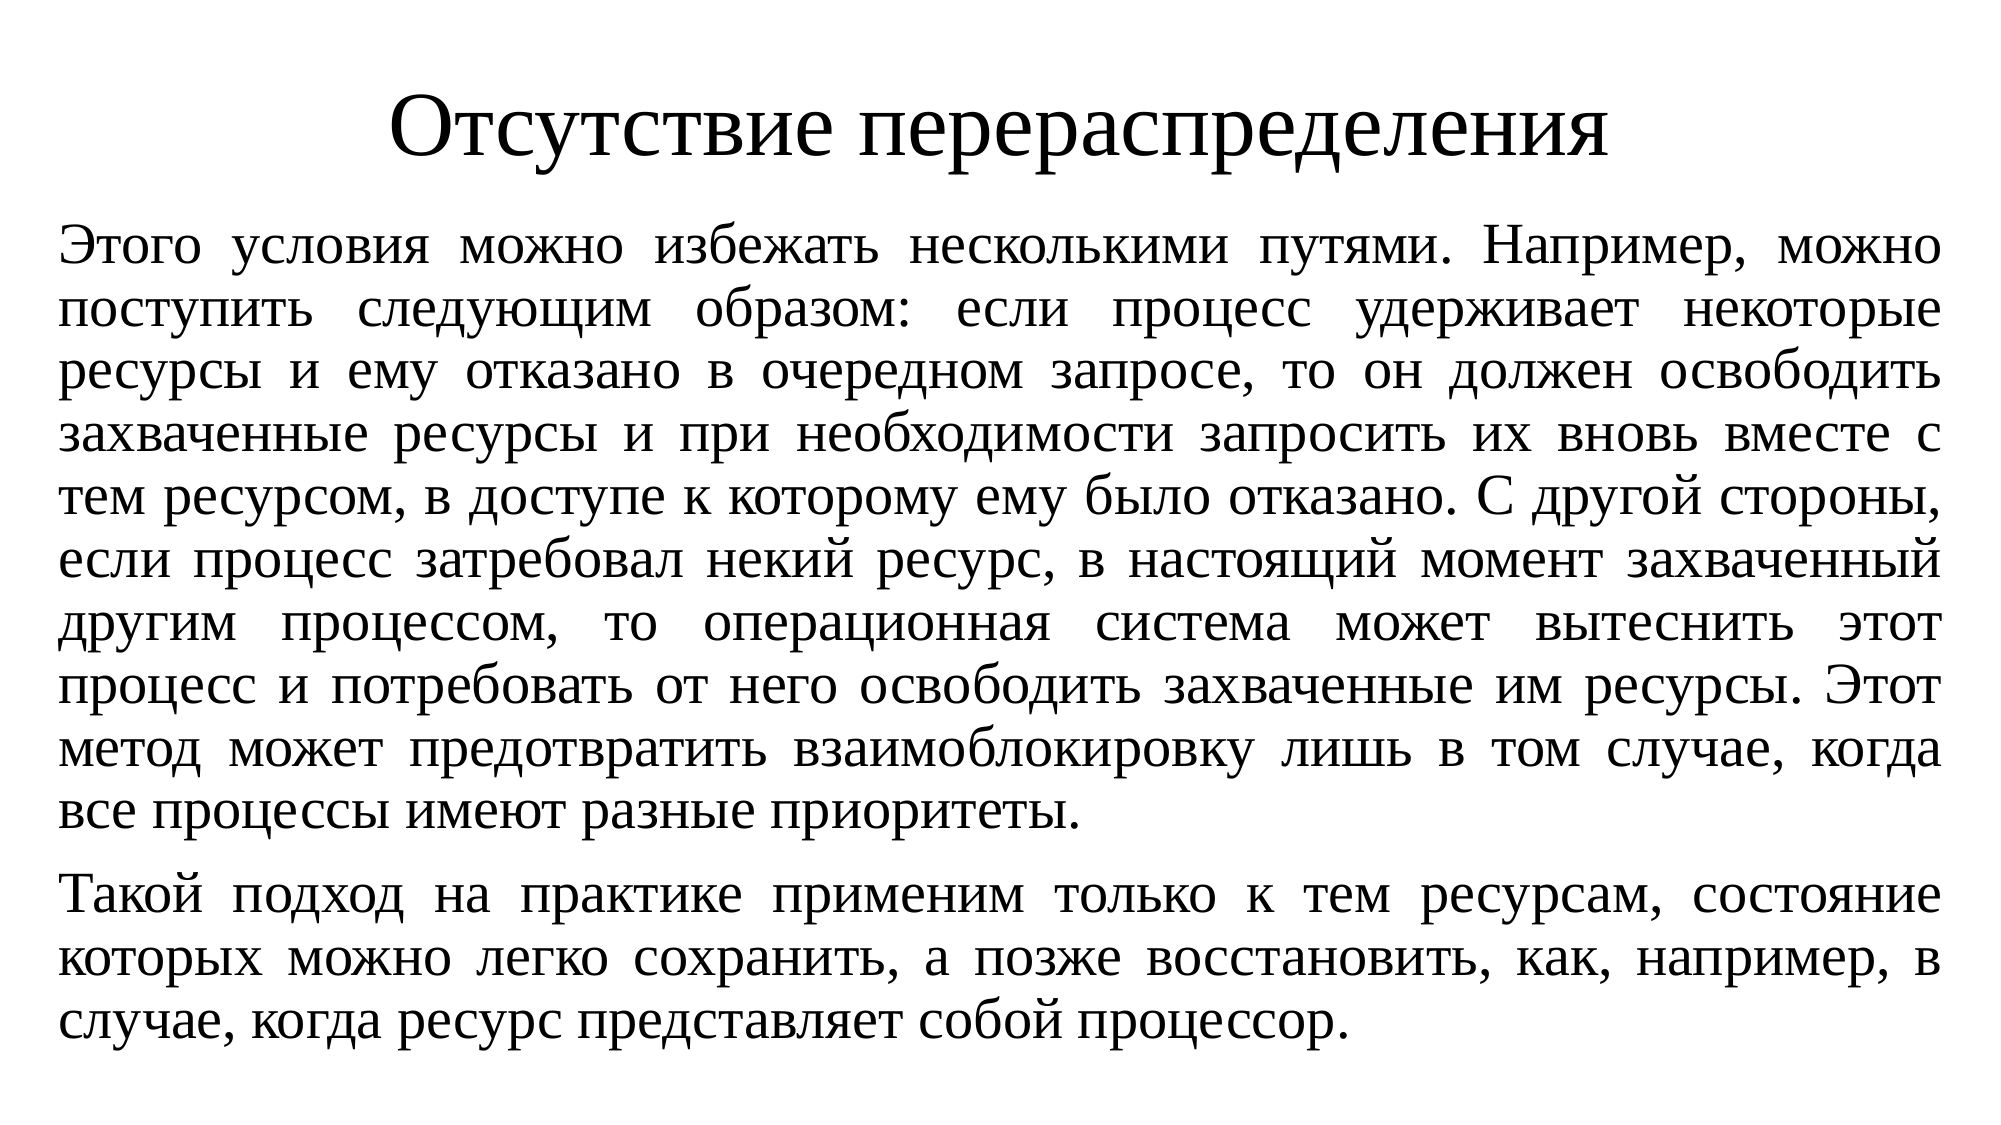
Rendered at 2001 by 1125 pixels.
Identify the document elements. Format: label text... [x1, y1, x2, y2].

list Этого условия можно избежать несколькими путями. Например, можно поступить следующим образом: если процесс удерживает некоторые ресурсы и ему отказано в очередном запросе, то он должен освободить захваченные ресурсы и при необходимости запросить их вновь вместе с тем ресурсом, в доступе к которому ему было отказано. С другой стороны, если процесс затребовал некий ресурс, в настоящий момент захваченный другим процессом, то операционная система может вытеснить этот процесс и потребовать от него освободить захваченные им ресурсы. Этот метод может предотвратить взаимоблокировку лишь в том случае, когда все процессы имеют разные приоритеты. Такой подход на практике применим только к тем ресурсам, состояние которых можно легко сохранить, а позже восстановить, как, например, в случае, когда ресурс представляет собой процессор. [43, 205, 1959, 1100]
title Отсутствие перераспределения [137, 59, 1863, 192]
